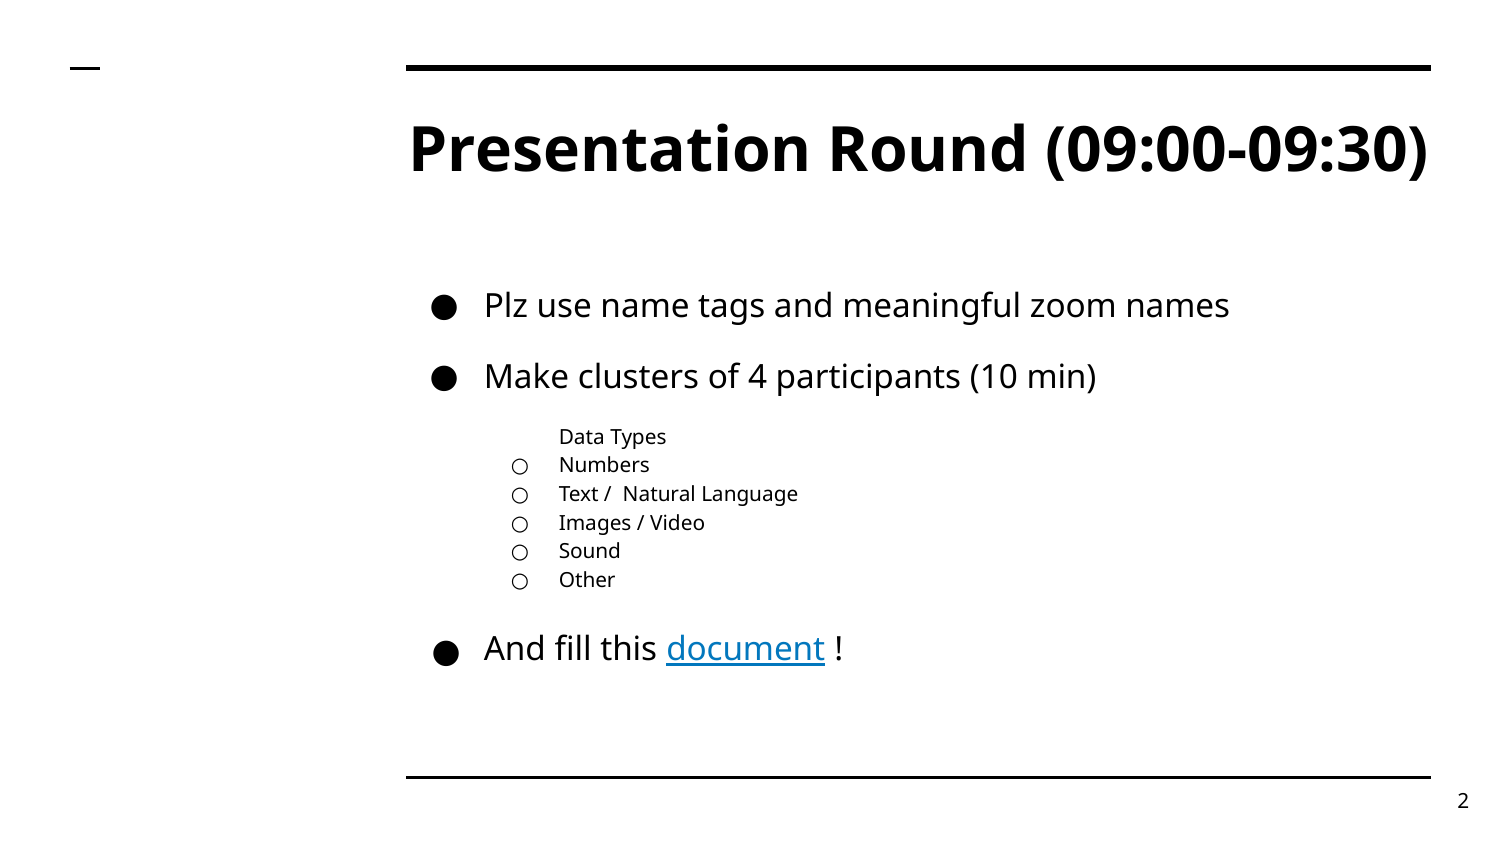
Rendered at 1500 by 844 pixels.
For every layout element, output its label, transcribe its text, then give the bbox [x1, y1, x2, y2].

title Presentation Round (09:00-09:30) [393, 94, 1460, 199]
slide_number ‹#› [1394, 769, 1484, 834]
list Plz use name tags and meaningful zoom names Make clusters of 4 participants (10 min) Data Types Numbers Text / Natural Language Images / Video Sound Other And fill this document ! [393, 262, 1303, 756]
